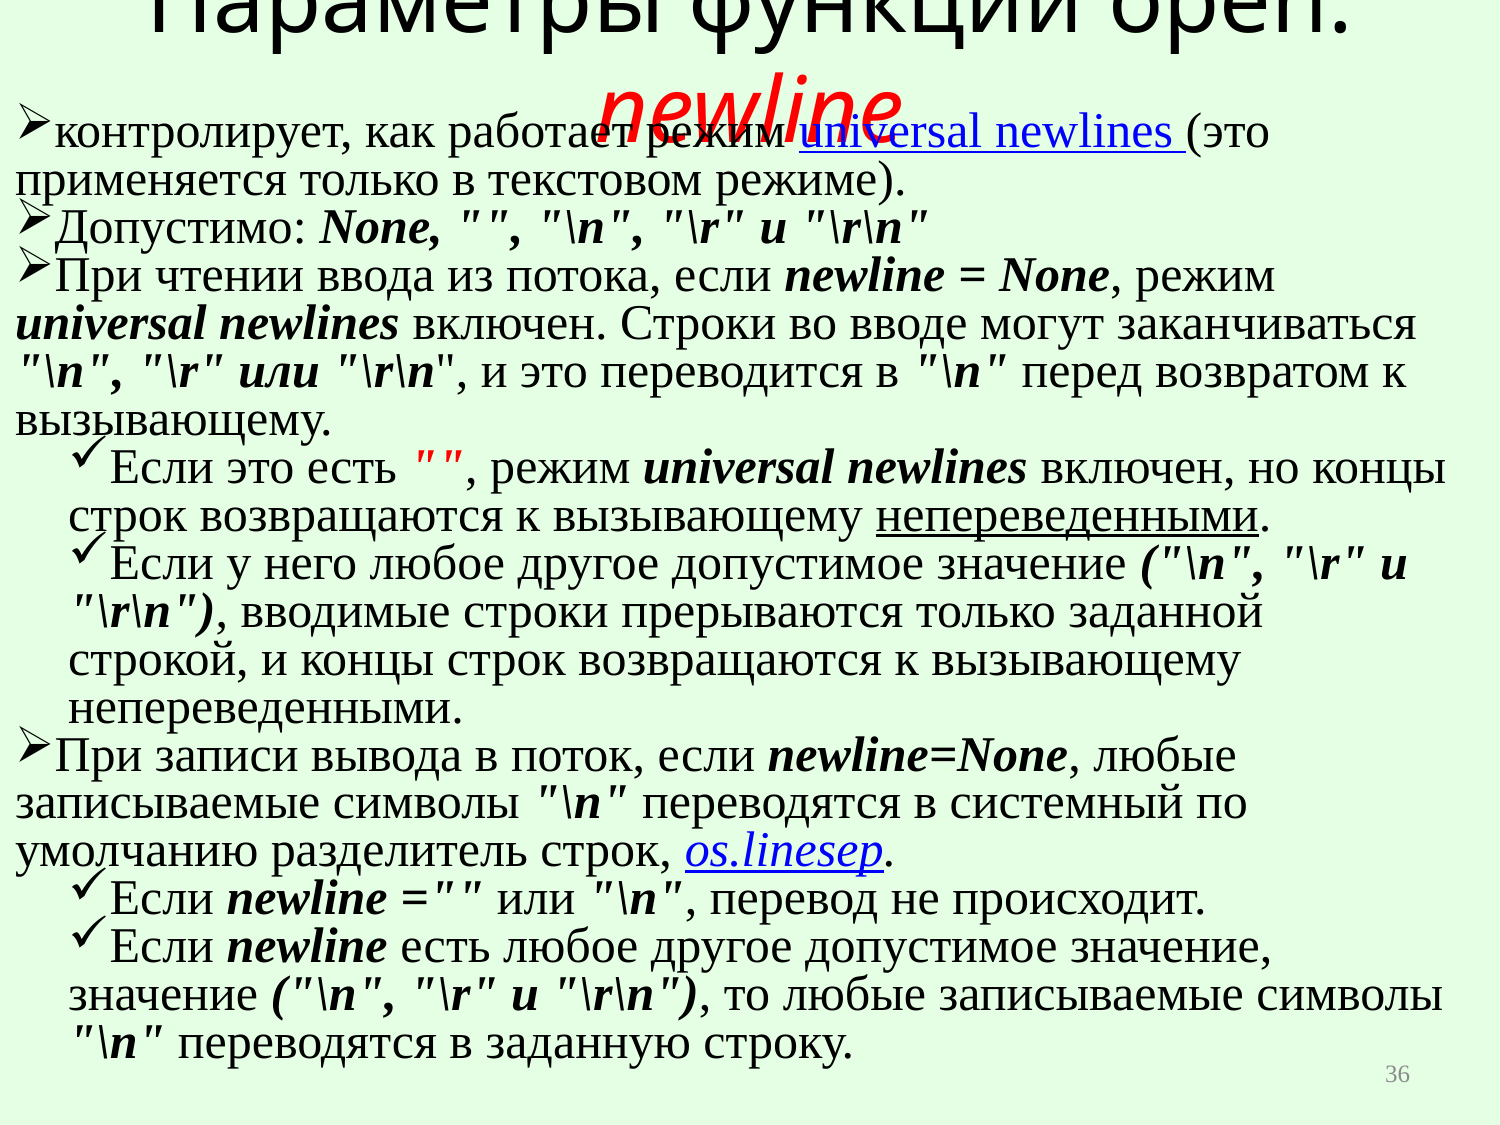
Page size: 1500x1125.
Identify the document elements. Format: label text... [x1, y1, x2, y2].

title Параметры функции open. newline [17, 0, 1483, 102]
list контролирует, как работает режим universal newlines (это применяется только в текстовом режиме). Допустимо: None, "", "\n", "\r" и "\r\n" При чтении ввода из потока, если newline = None, режим universal newlines включен. Строки во вводе могут заканчиваться "\n", "\r" или "\r\n", и это переводится в "\n" перед возвратом к вызывающему. Если это есть "", режим universal newlines включен, но концы строк возвращаются к вызывающему непереведенными. Если у него любое другое допустимое значение ("\n", "\r" и "\r\n"), вводимые строки прерываются только заданной строкой, и концы строк возвращаются к вызывающему непереведенными. При записи вывода в поток, если newline=None, любые записываемые символы "\n" переводятся в системный по умолчанию разделитель строк, os.linesep. Если newline ="" или "\n", перевод не происходит. Если newline есть любое другое допустимое значение, значение ("\n", "\r" и "\r\n"), то любые записываемые символы "\n" переводятся в заданную строку. [0, 101, 1465, 1125]
slide_number 36 [1074, 1042, 1425, 1103]
